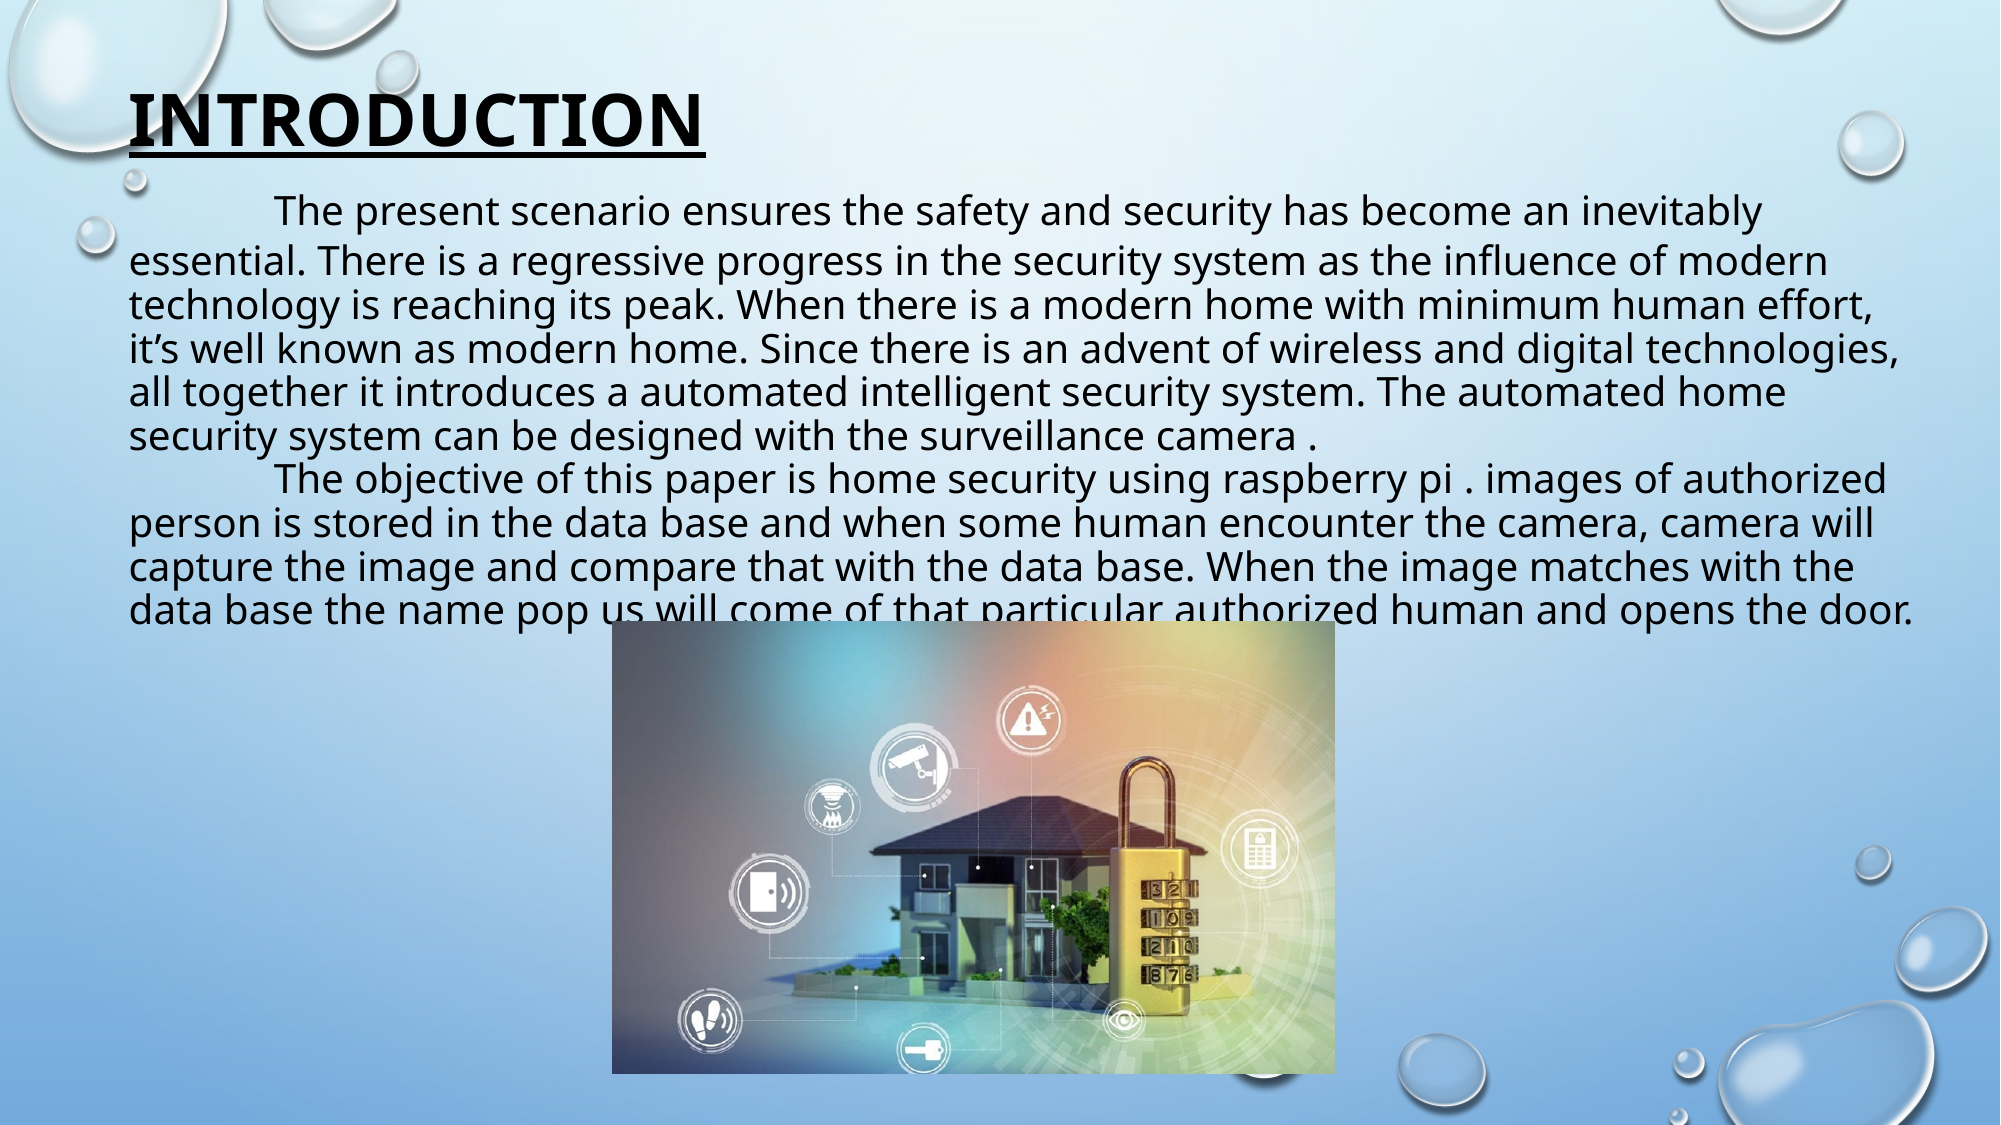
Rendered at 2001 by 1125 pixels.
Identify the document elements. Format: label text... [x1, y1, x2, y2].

title INTRODUCTION The present scenario ensures the safety and security has become an inevitably essential. There is a regressive progress in the security system as the influence of modern technology is reaching its peak. When there is a modern home with minimum human effort, it’s well known as modern home. Since there is an advent of wireless and digital technologies, all together it introduces a automated intelligent security system. The automated home security system can be designed with the surveillance camera . The objective of this paper is home security using raspberry pi . images of authorized person is stored in the data base and when some human encounter the camera, camera will capture the image and compare that with the data base. When the image matches with the data base the name pop us will come of that particular authorized human and opens the door. [113, 68, 1938, 1098]
picture [0, 0, 2000, 1125]
